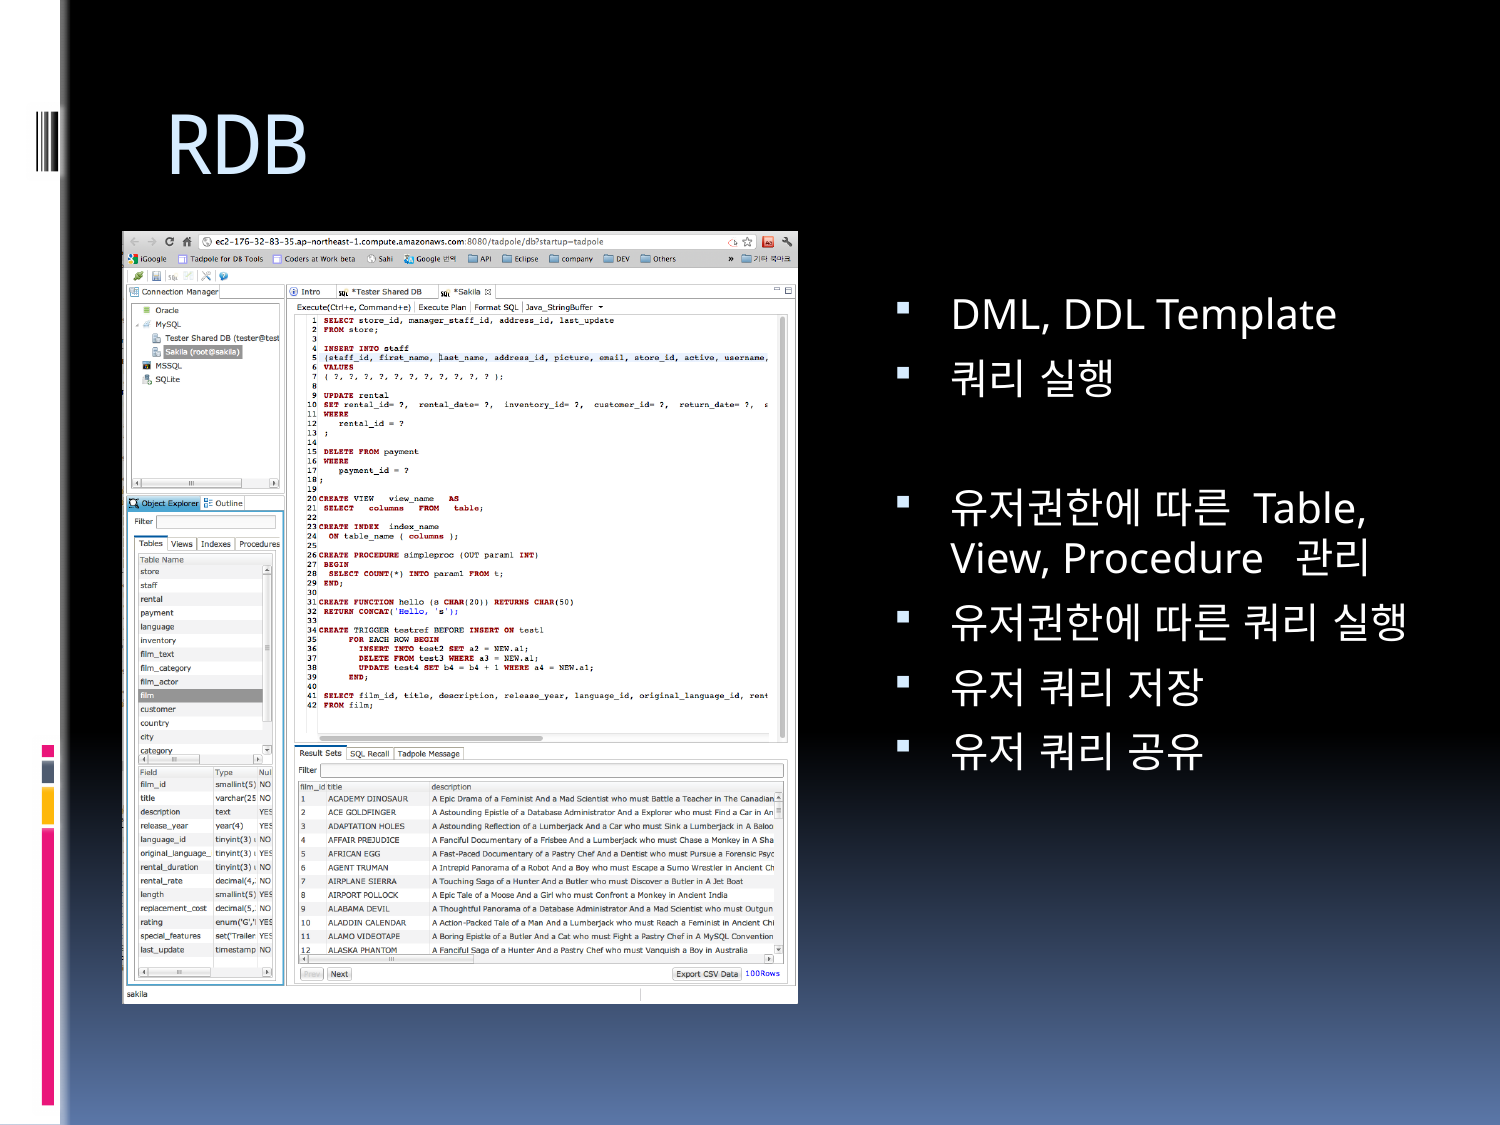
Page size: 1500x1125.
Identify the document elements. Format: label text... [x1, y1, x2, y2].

list DML, DDL Template 쿼리 실행 유저권한에 따른 Table, View, Procedure 관리 유저권한에 따른 쿼리 실행 유저 쿼리 저장 유저 쿼리 공유 [868, 280, 1425, 1024]
title RDB [150, 83, 1425, 234]
picture [121, 231, 798, 1004]
